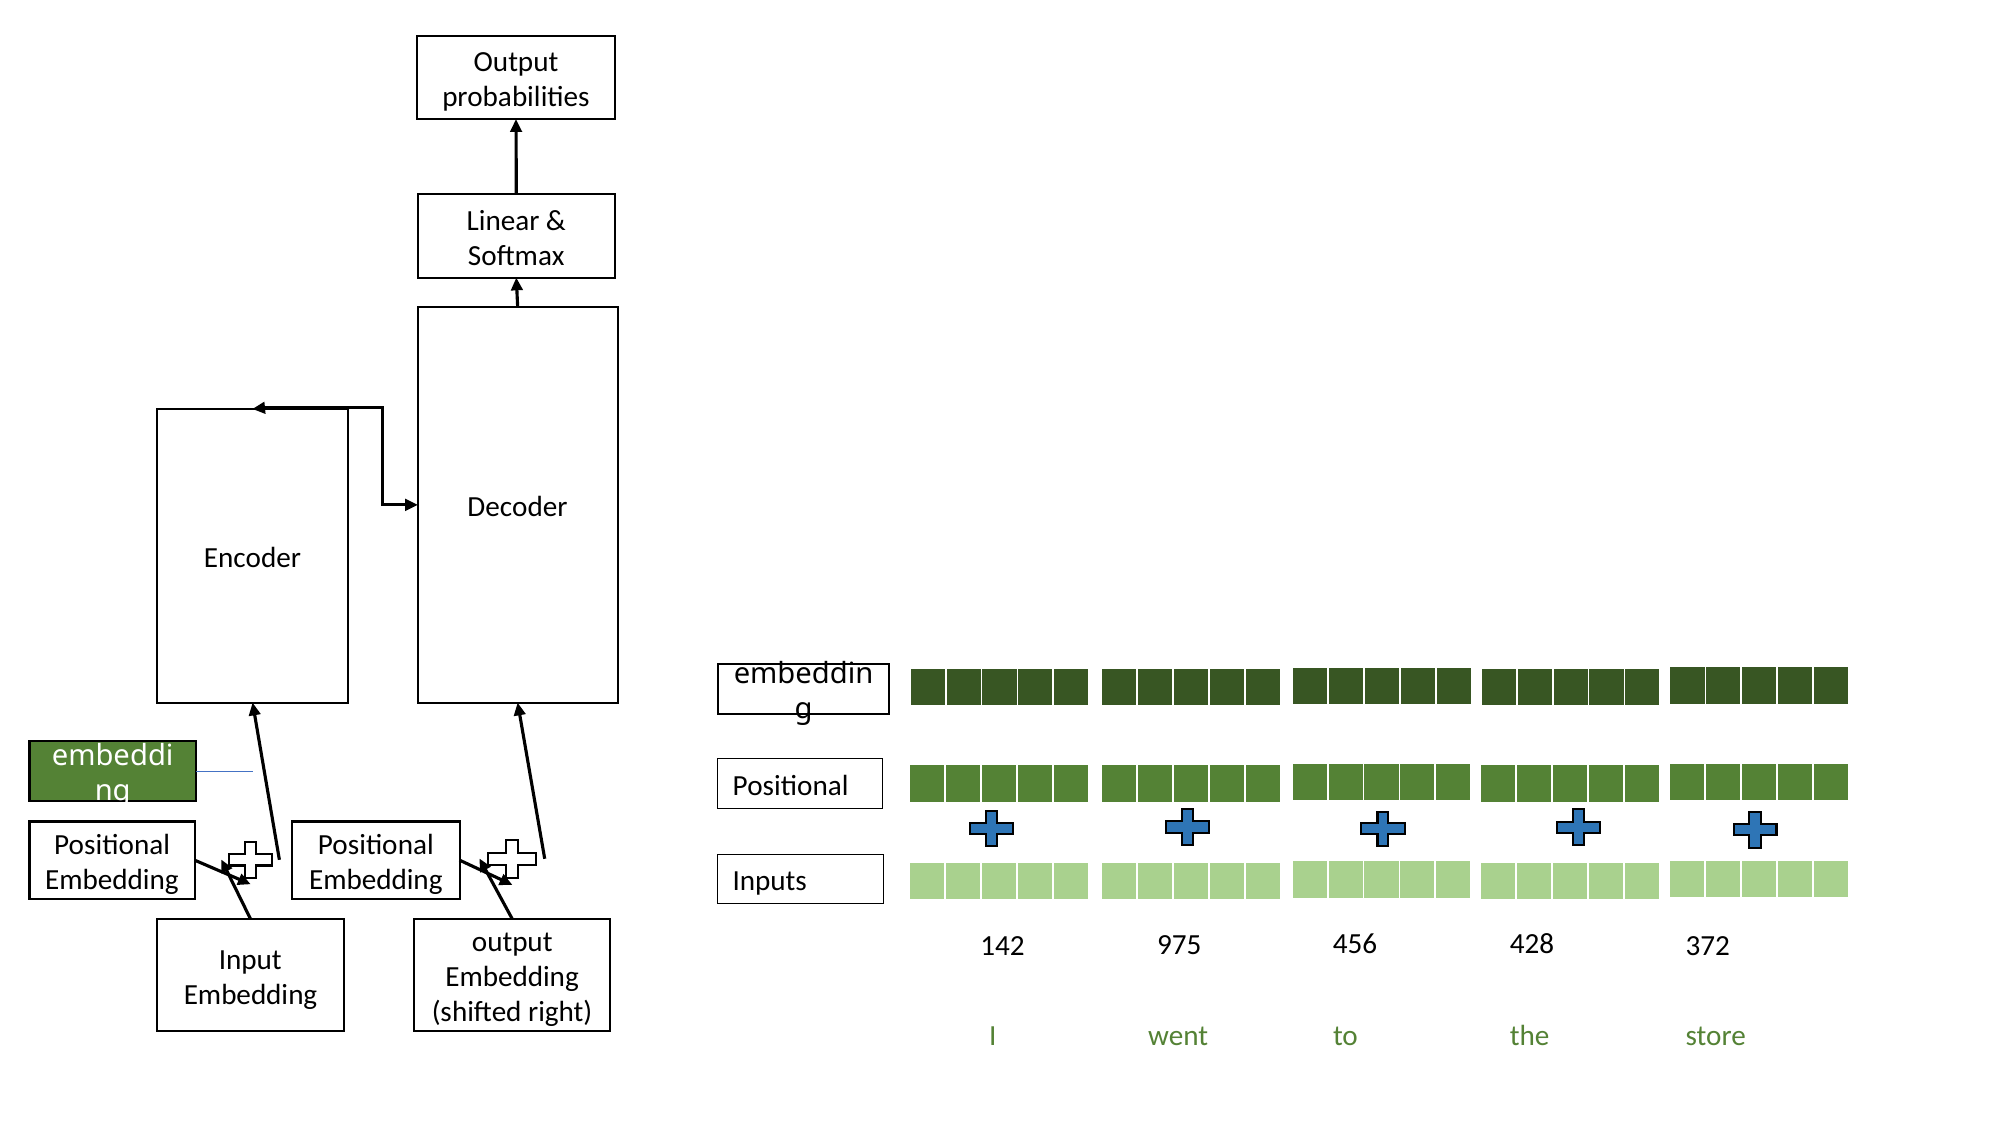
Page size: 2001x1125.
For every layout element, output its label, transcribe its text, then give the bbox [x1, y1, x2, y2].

table_header [1246, 669, 1280, 705]
table_header [1778, 764, 1812, 800]
table_header [1778, 861, 1812, 897]
table_header [1329, 668, 1363, 704]
table_header [1706, 861, 1740, 897]
text_box Positional [717, 758, 883, 809]
table_header [1246, 765, 1280, 802]
text_box Decoder [417, 306, 619, 704]
text_box Inputs [717, 854, 884, 904]
table_header [1742, 667, 1776, 704]
table_header [1481, 863, 1515, 899]
table_header [1329, 764, 1363, 800]
text_box embedding [717, 663, 890, 715]
table_header [1742, 764, 1776, 800]
text_box embedding [28, 740, 197, 802]
table_header [1054, 863, 1088, 899]
table_header [1174, 669, 1208, 705]
table_header [1554, 669, 1588, 705]
table_header [1670, 764, 1704, 800]
text_box I [974, 1008, 1103, 1059]
table_header [910, 765, 944, 802]
table_header [1102, 765, 1136, 802]
table_header [1553, 765, 1587, 802]
table_header [1589, 669, 1624, 705]
table_header [1625, 863, 1659, 899]
text_box [1360, 811, 1406, 847]
table_header [1436, 861, 1470, 898]
text_box [487, 839, 537, 879]
table_header [1814, 764, 1848, 800]
table_header [1517, 765, 1551, 802]
table_header [1138, 863, 1172, 899]
table_header [982, 863, 1016, 899]
table_header [1778, 667, 1812, 704]
table_header [1174, 765, 1208, 802]
text_box [1733, 811, 1778, 849]
table_header [1293, 764, 1327, 800]
table_header [1293, 668, 1327, 704]
table_header [1293, 861, 1327, 898]
table_header [1814, 667, 1848, 704]
table_header [1400, 861, 1434, 898]
text_box 142 [965, 918, 1045, 969]
text_box store [1670, 1008, 1799, 1059]
text_box [1165, 808, 1210, 846]
table_header [1210, 669, 1244, 705]
table_header [1814, 861, 1848, 897]
table_header [946, 863, 980, 899]
text_box the [1495, 1008, 1623, 1059]
table_header [1018, 669, 1052, 705]
table_header [982, 765, 1016, 802]
table_header [1742, 861, 1776, 897]
table_header [1018, 863, 1052, 899]
table_header [911, 669, 945, 705]
table_header [1400, 764, 1434, 800]
text_box Positional Embedding [28, 820, 196, 900]
text_box [228, 841, 273, 879]
table_header [982, 669, 1017, 705]
table_header [1706, 667, 1740, 704]
table_header [1018, 765, 1052, 802]
text_box [1556, 808, 1601, 846]
table_header [947, 669, 981, 705]
text_box Output probabilities [416, 35, 616, 120]
text_box [969, 810, 1014, 847]
text_box 975 [1142, 917, 1221, 968]
table_header [1364, 764, 1399, 800]
text_box Encoder [156, 408, 349, 704]
text_box went [1133, 1008, 1262, 1059]
table_header [1482, 669, 1516, 705]
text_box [512, 702, 518, 840]
table_header [1589, 765, 1623, 802]
table_header [1246, 863, 1280, 899]
table_header [1364, 861, 1399, 898]
table_header [1670, 667, 1705, 704]
table_header [1518, 669, 1552, 705]
table_header [1517, 863, 1551, 899]
table_header [1102, 669, 1136, 705]
text_box Input Embedding [156, 918, 345, 1032]
table_header [1138, 765, 1172, 802]
table_header [1625, 669, 1659, 705]
table_header [1589, 863, 1623, 899]
text_box 372 [1670, 918, 1750, 969]
text_box Positional Embedding [291, 820, 461, 900]
table_header [1437, 668, 1471, 704]
table_header [1706, 764, 1740, 800]
table_header [946, 765, 980, 802]
table_header [1174, 863, 1208, 899]
table_header [1102, 863, 1136, 899]
text_box 456 [1318, 917, 1397, 967]
text_box Linear & Softmax [417, 193, 616, 279]
table_header [1054, 765, 1088, 802]
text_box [287, 374, 384, 540]
table_header [1329, 861, 1363, 898]
table_header [1670, 861, 1704, 897]
text_box to [1318, 1008, 1447, 1059]
table_header [1625, 765, 1659, 802]
table_header [1138, 669, 1172, 705]
table_header [1210, 765, 1244, 802]
text_box output Embedding (shifted right) [413, 918, 611, 1032]
table_header [1436, 764, 1470, 800]
table_header [1210, 863, 1244, 899]
table_header [910, 863, 944, 899]
table_header [1365, 668, 1399, 704]
table_header [1553, 863, 1587, 899]
table_header [1401, 668, 1435, 704]
text_box 428 [1495, 917, 1574, 967]
table_header [1481, 765, 1515, 802]
table_header [1054, 669, 1088, 705]
